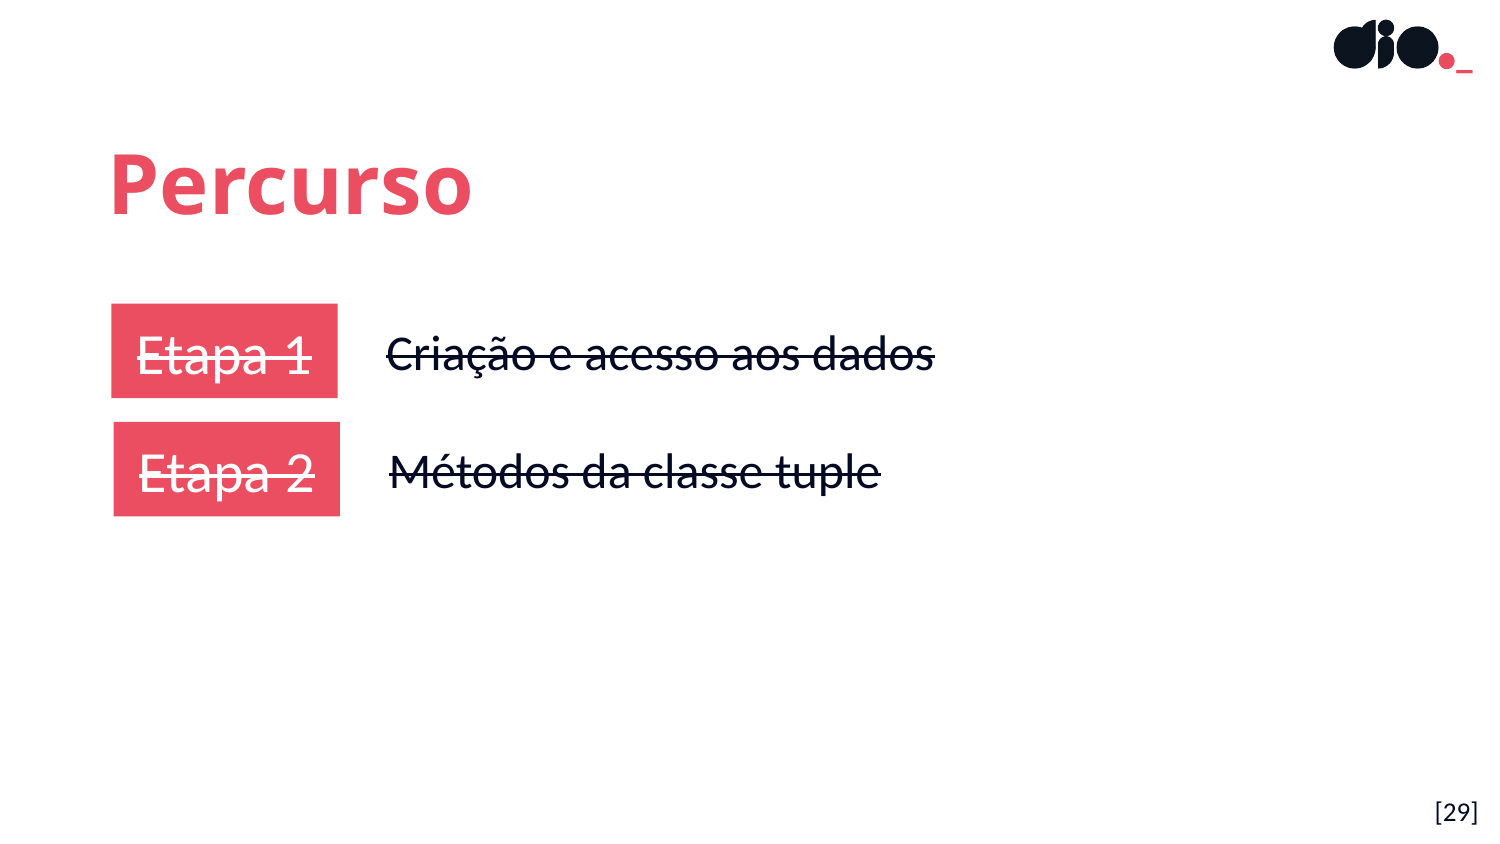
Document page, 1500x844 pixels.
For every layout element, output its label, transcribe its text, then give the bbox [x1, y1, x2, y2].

text_box Etapa 1 [111, 303, 338, 399]
picture [1333, 19, 1473, 74]
text_box Etapa 2 [113, 421, 340, 517]
text_box Métodos da classe tuple [373, 431, 1387, 507]
text_box Criação e acesso aos dados [371, 313, 1384, 389]
slide_number [‹#›] [1403, 779, 1494, 844]
text_box Percurso [92, 104, 1309, 243]
